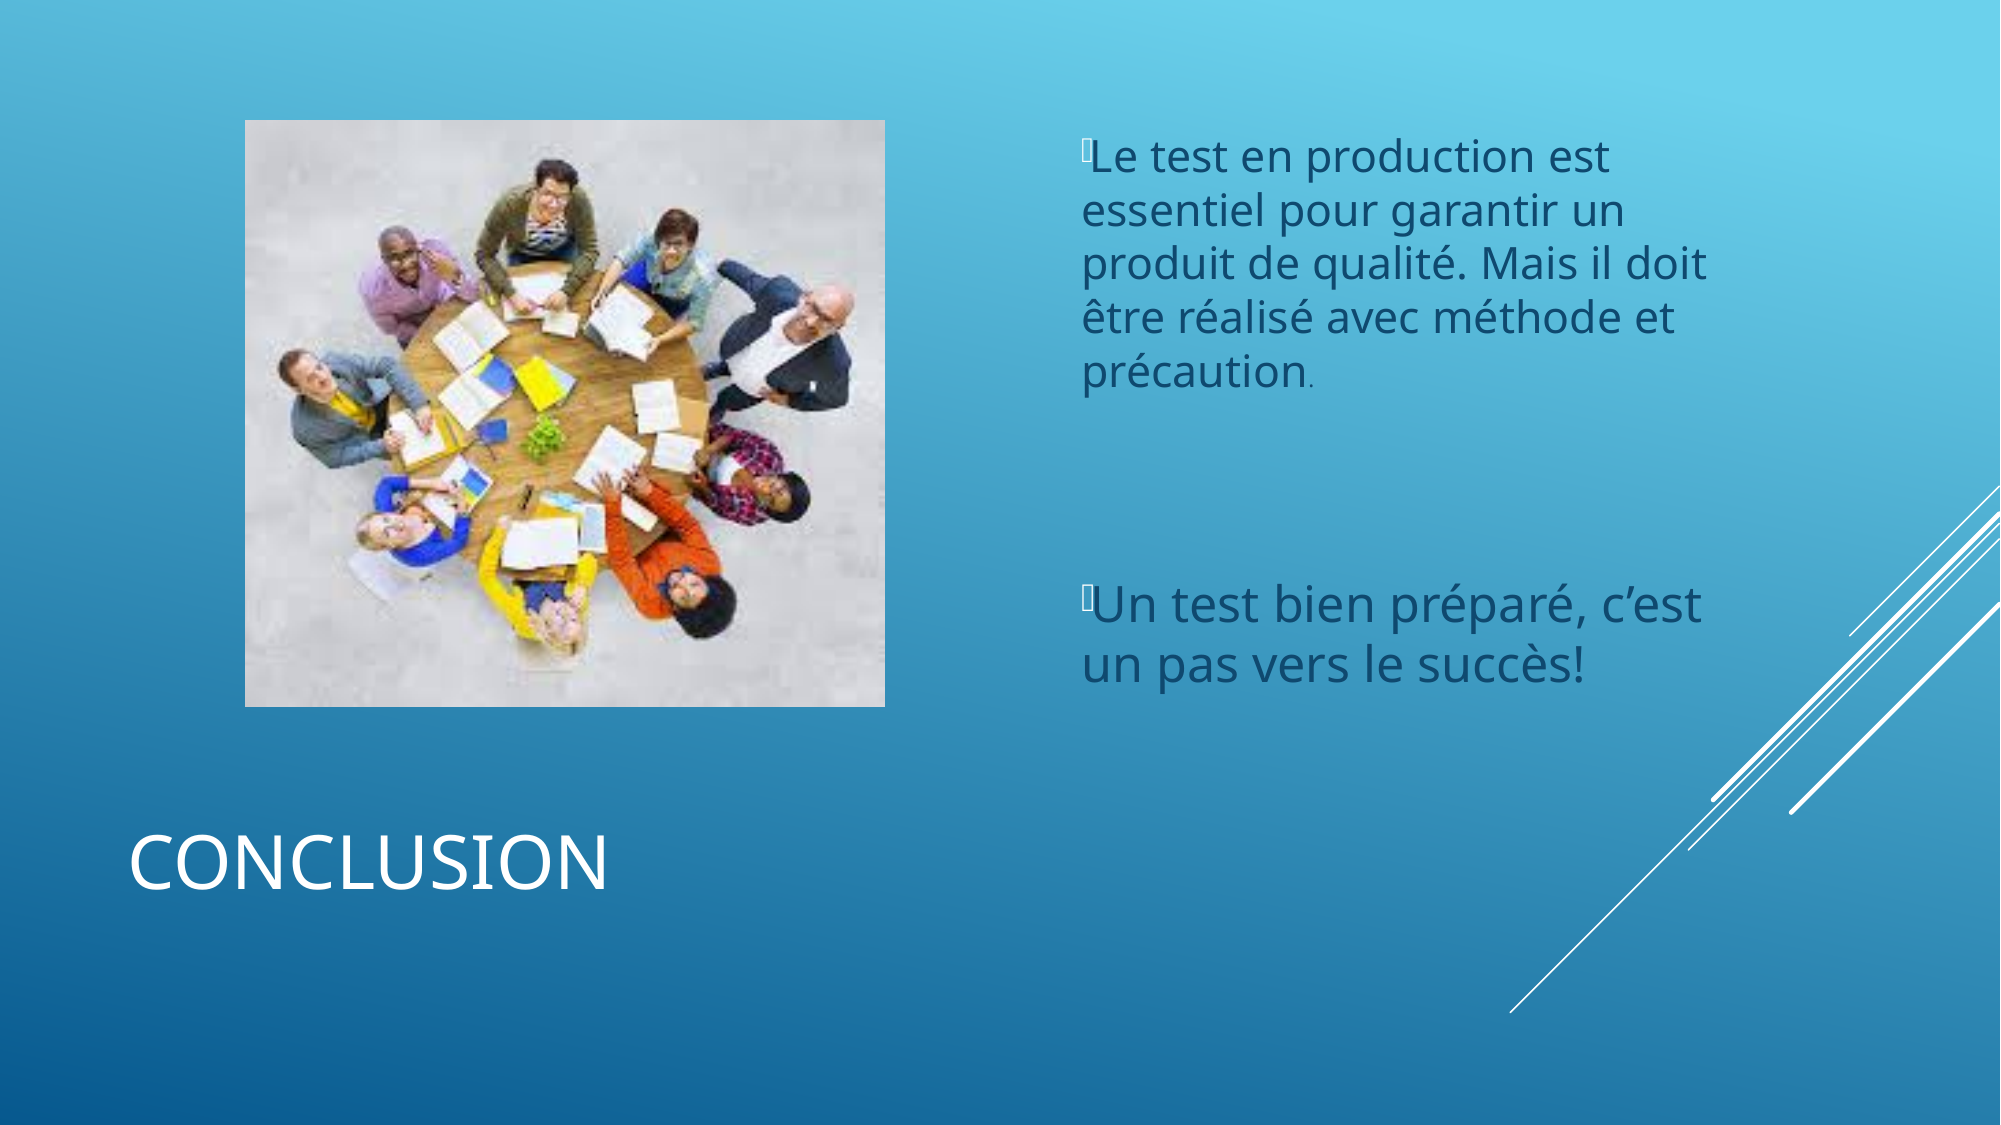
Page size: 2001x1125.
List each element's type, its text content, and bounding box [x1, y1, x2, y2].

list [245, 120, 885, 708]
list Le test en production est essentiel pour garantir un produit de qualité. Mais il doit être réalisé avec méthode et précaution. Un test bien préparé, c’est un pas vers le succès! [1066, 120, 1792, 707]
title Conclusion [112, 736, 1513, 984]
